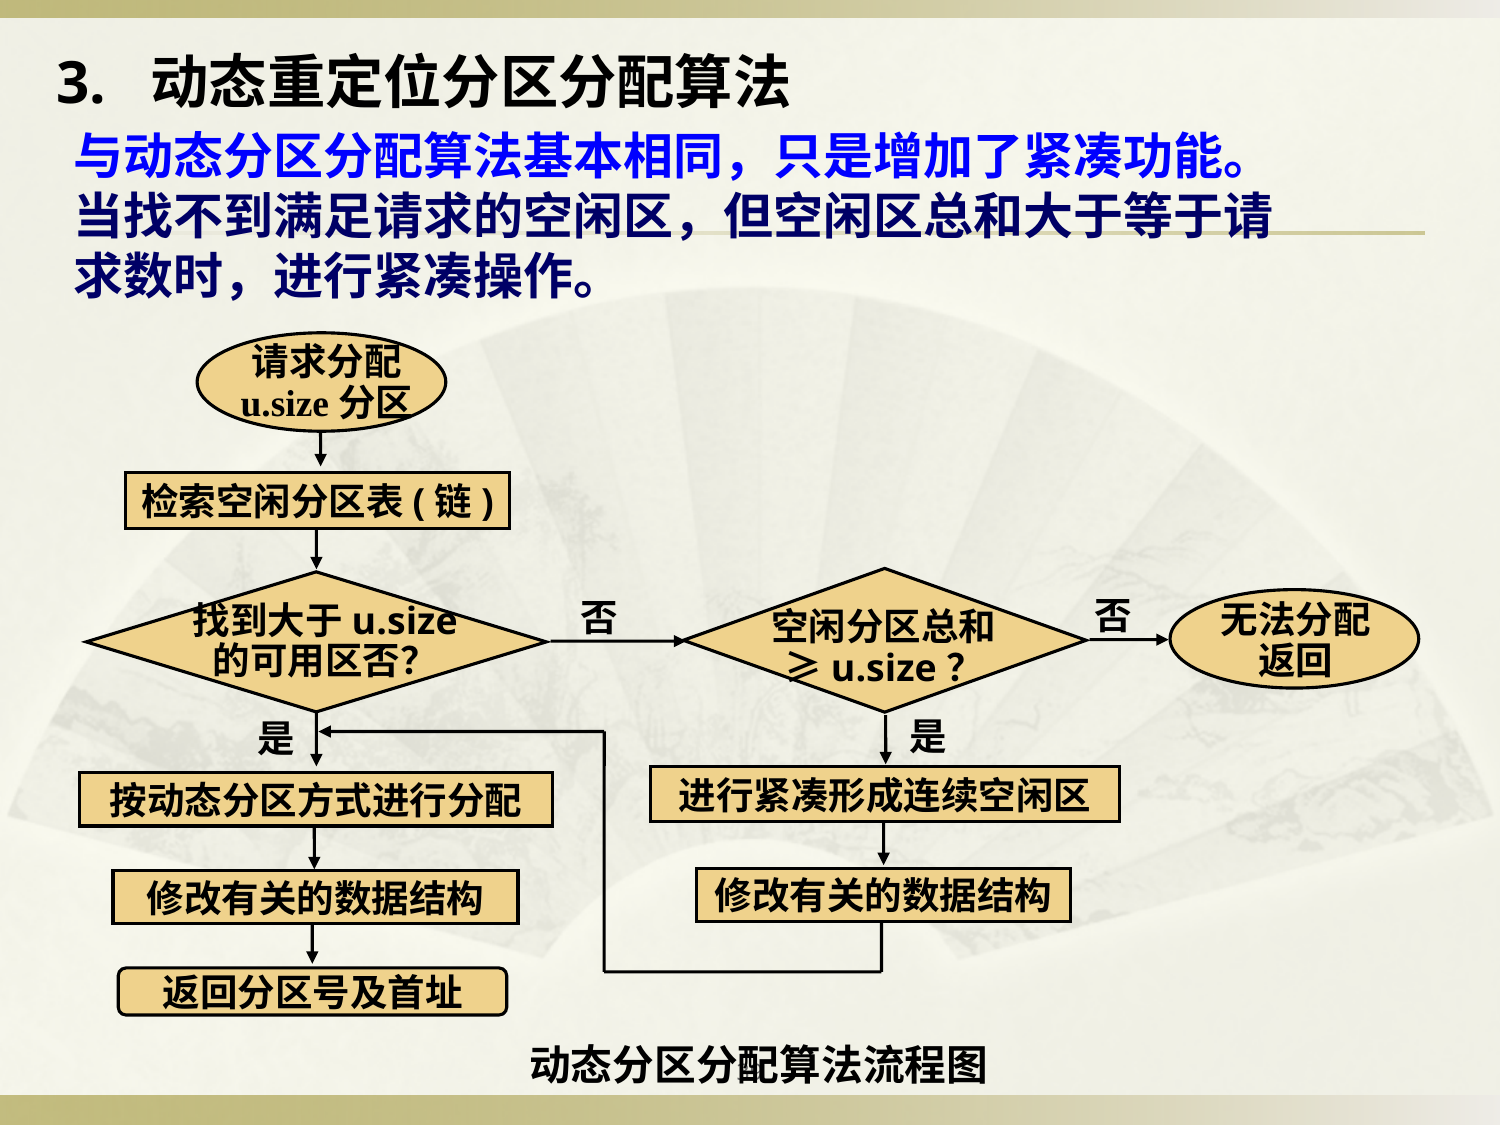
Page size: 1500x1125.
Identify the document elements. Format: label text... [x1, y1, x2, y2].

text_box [79, 332, 1420, 1016]
text_box 3. 动态重定位分区分配算法 [41, 37, 936, 132]
text_box 动态分区分配算法流程图 [472, 1031, 1030, 1097]
text_box 与动态分区分配算法基本相同，只是增加了紧凑功能。 当找不到满足请求的空闲区，但空闲区总和大于等于请求数时，进行紧凑操作。 [58, 117, 1334, 313]
